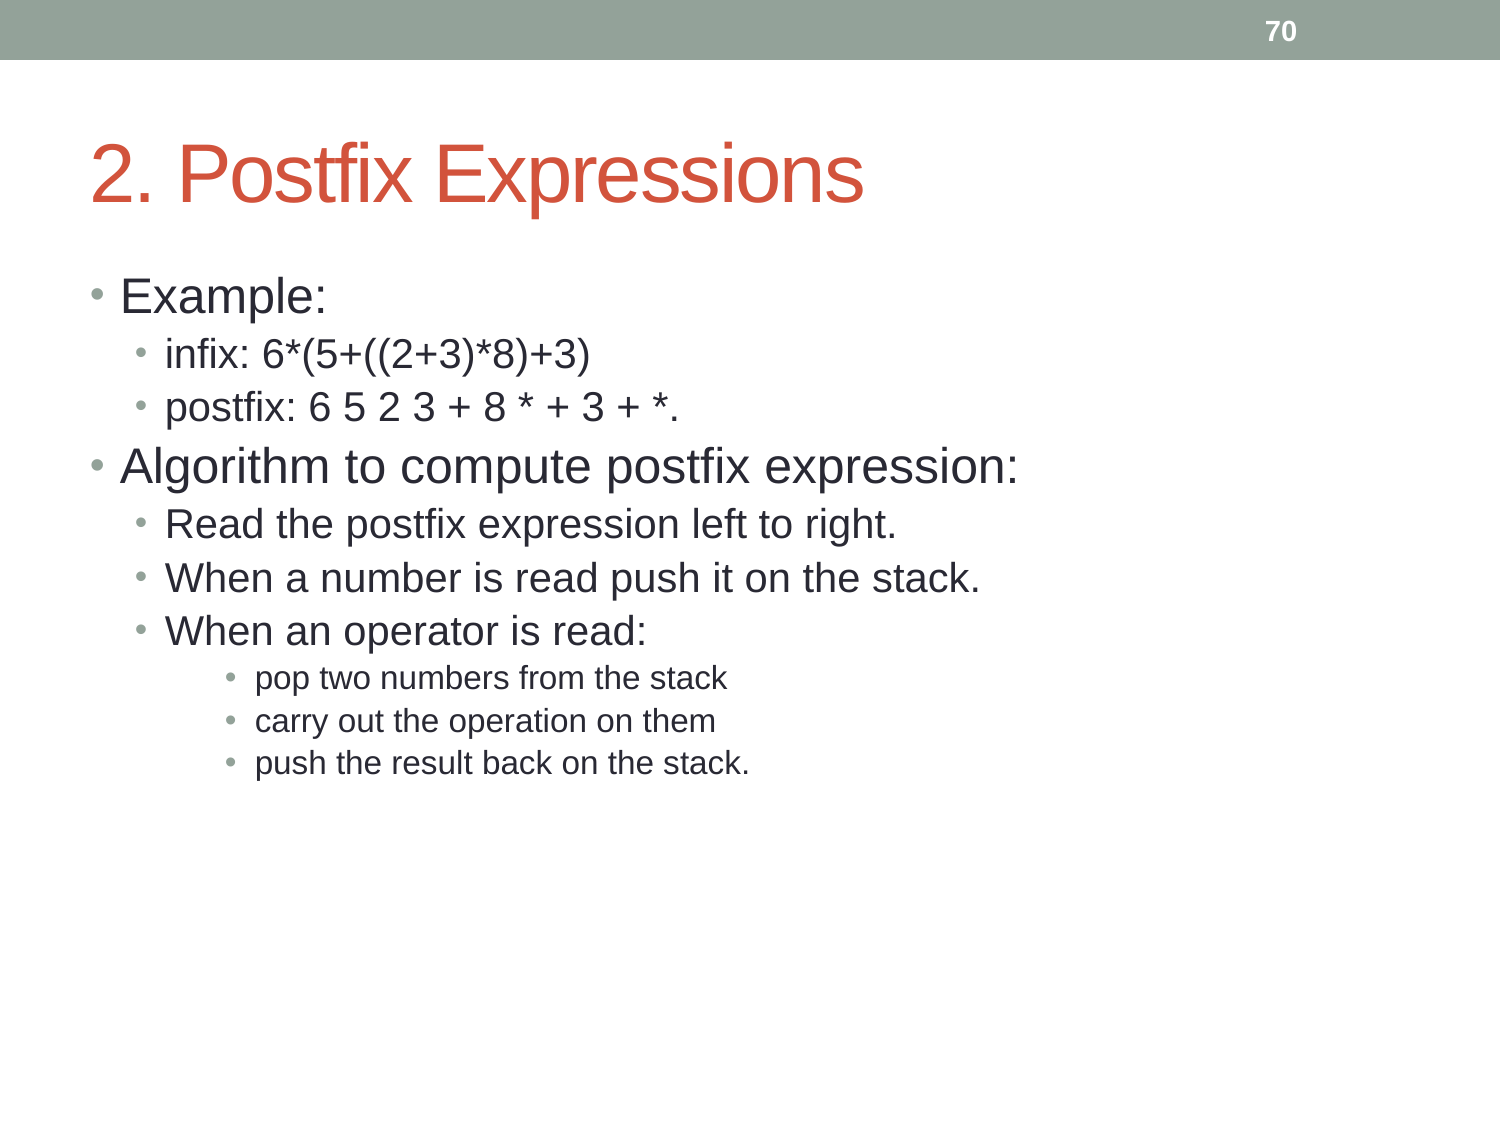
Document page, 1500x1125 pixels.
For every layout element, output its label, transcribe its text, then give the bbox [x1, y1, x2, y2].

title 2. Postfix Expressions [75, 87, 1425, 250]
list Example: infix: 6*(5+((2+3)*8)+3) postfix: 6 5 2 3 + 8 * + 3 + *. Algorithm to compute postfix expression: Read the postfix expression left to right. When a number is read push it on the stack. When an operator is read: pop two numbers from the stack carry out the operation on them push the result back on the stack. [75, 262, 1425, 1063]
slide_number <number> [1250, 3, 1425, 57]
